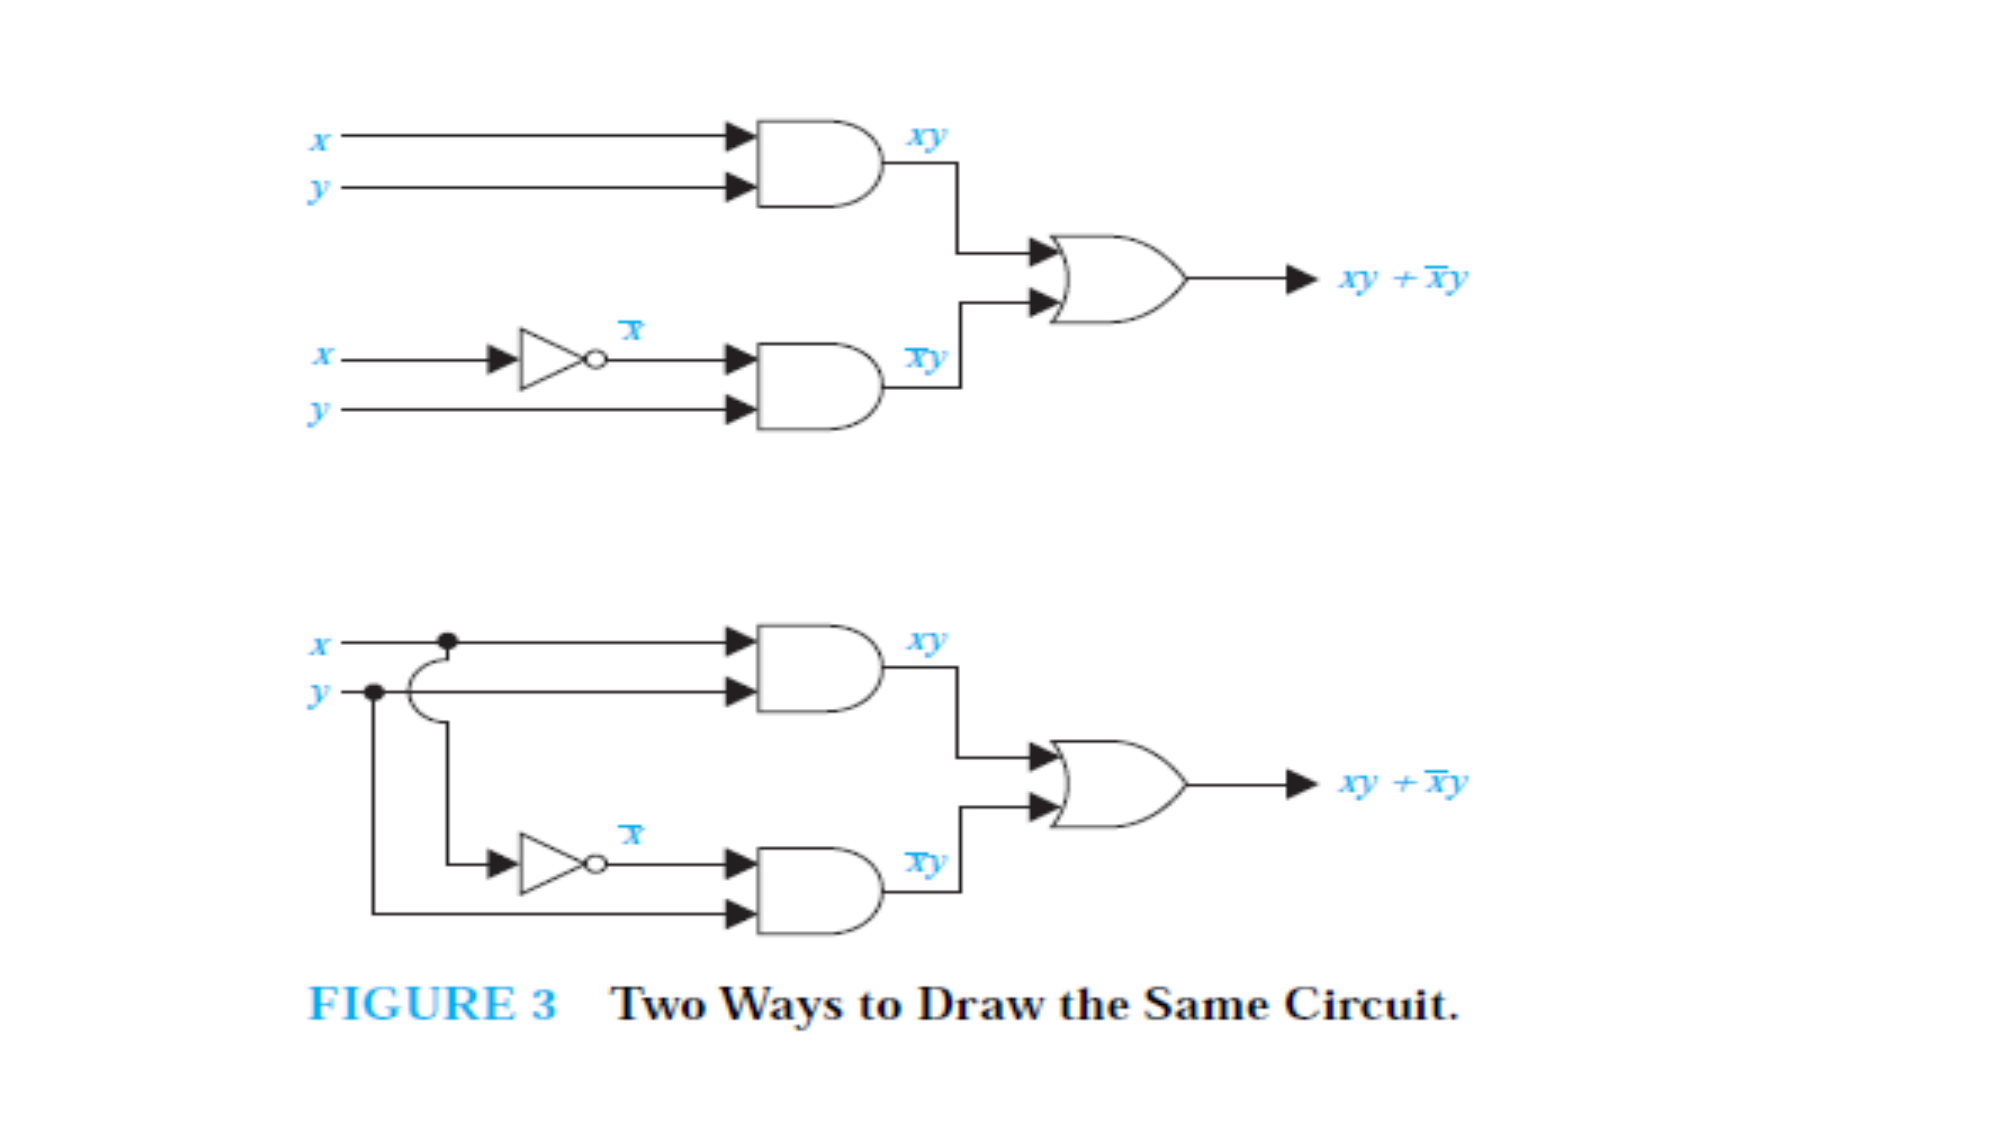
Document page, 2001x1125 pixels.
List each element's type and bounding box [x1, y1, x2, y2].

list [177, 72, 1554, 1089]
